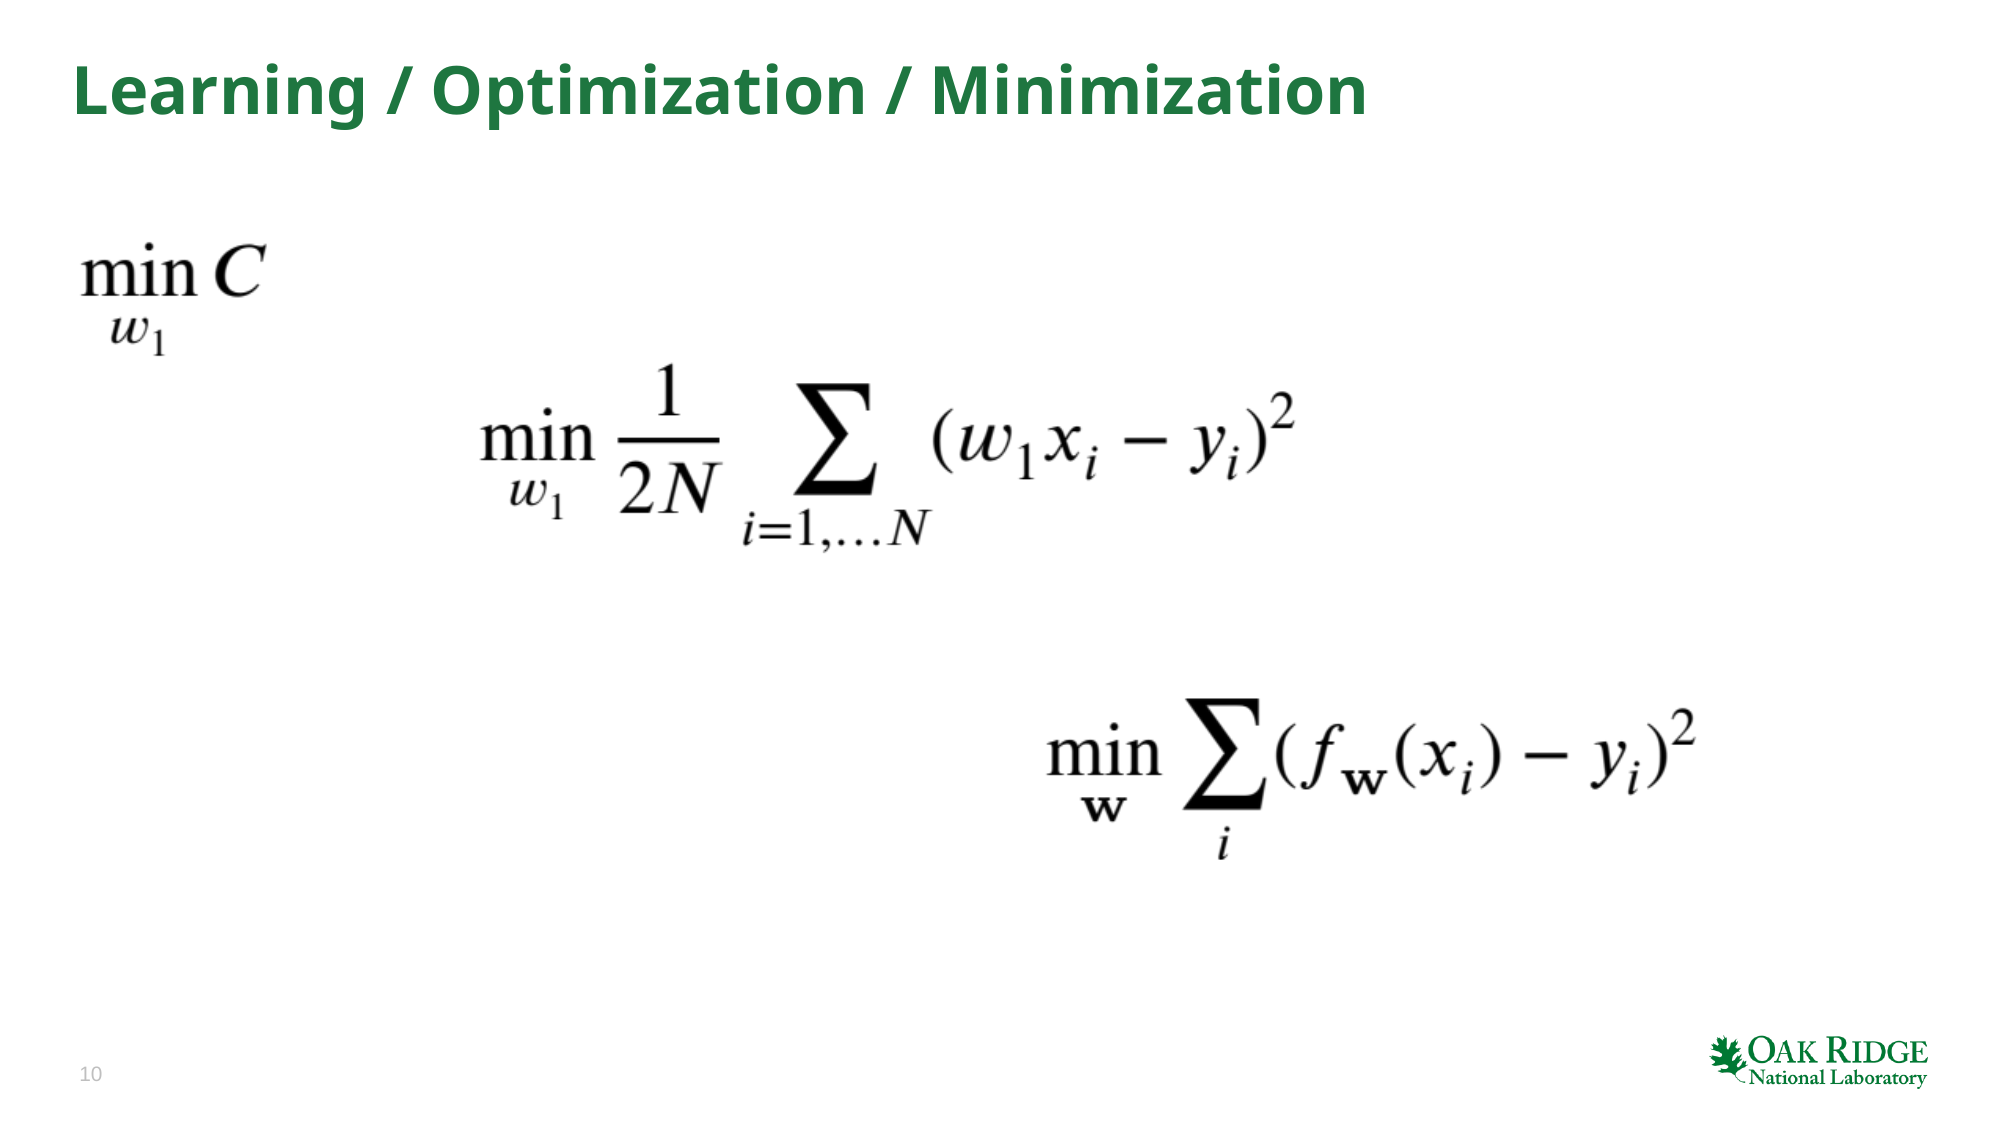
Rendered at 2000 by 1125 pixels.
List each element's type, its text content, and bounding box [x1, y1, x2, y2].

picture [478, 358, 1304, 555]
title Learning / Optimization / Minimization [56, 52, 1931, 137]
picture [75, 236, 272, 358]
picture [1709, 1035, 1928, 1089]
picture [1044, 694, 1698, 860]
